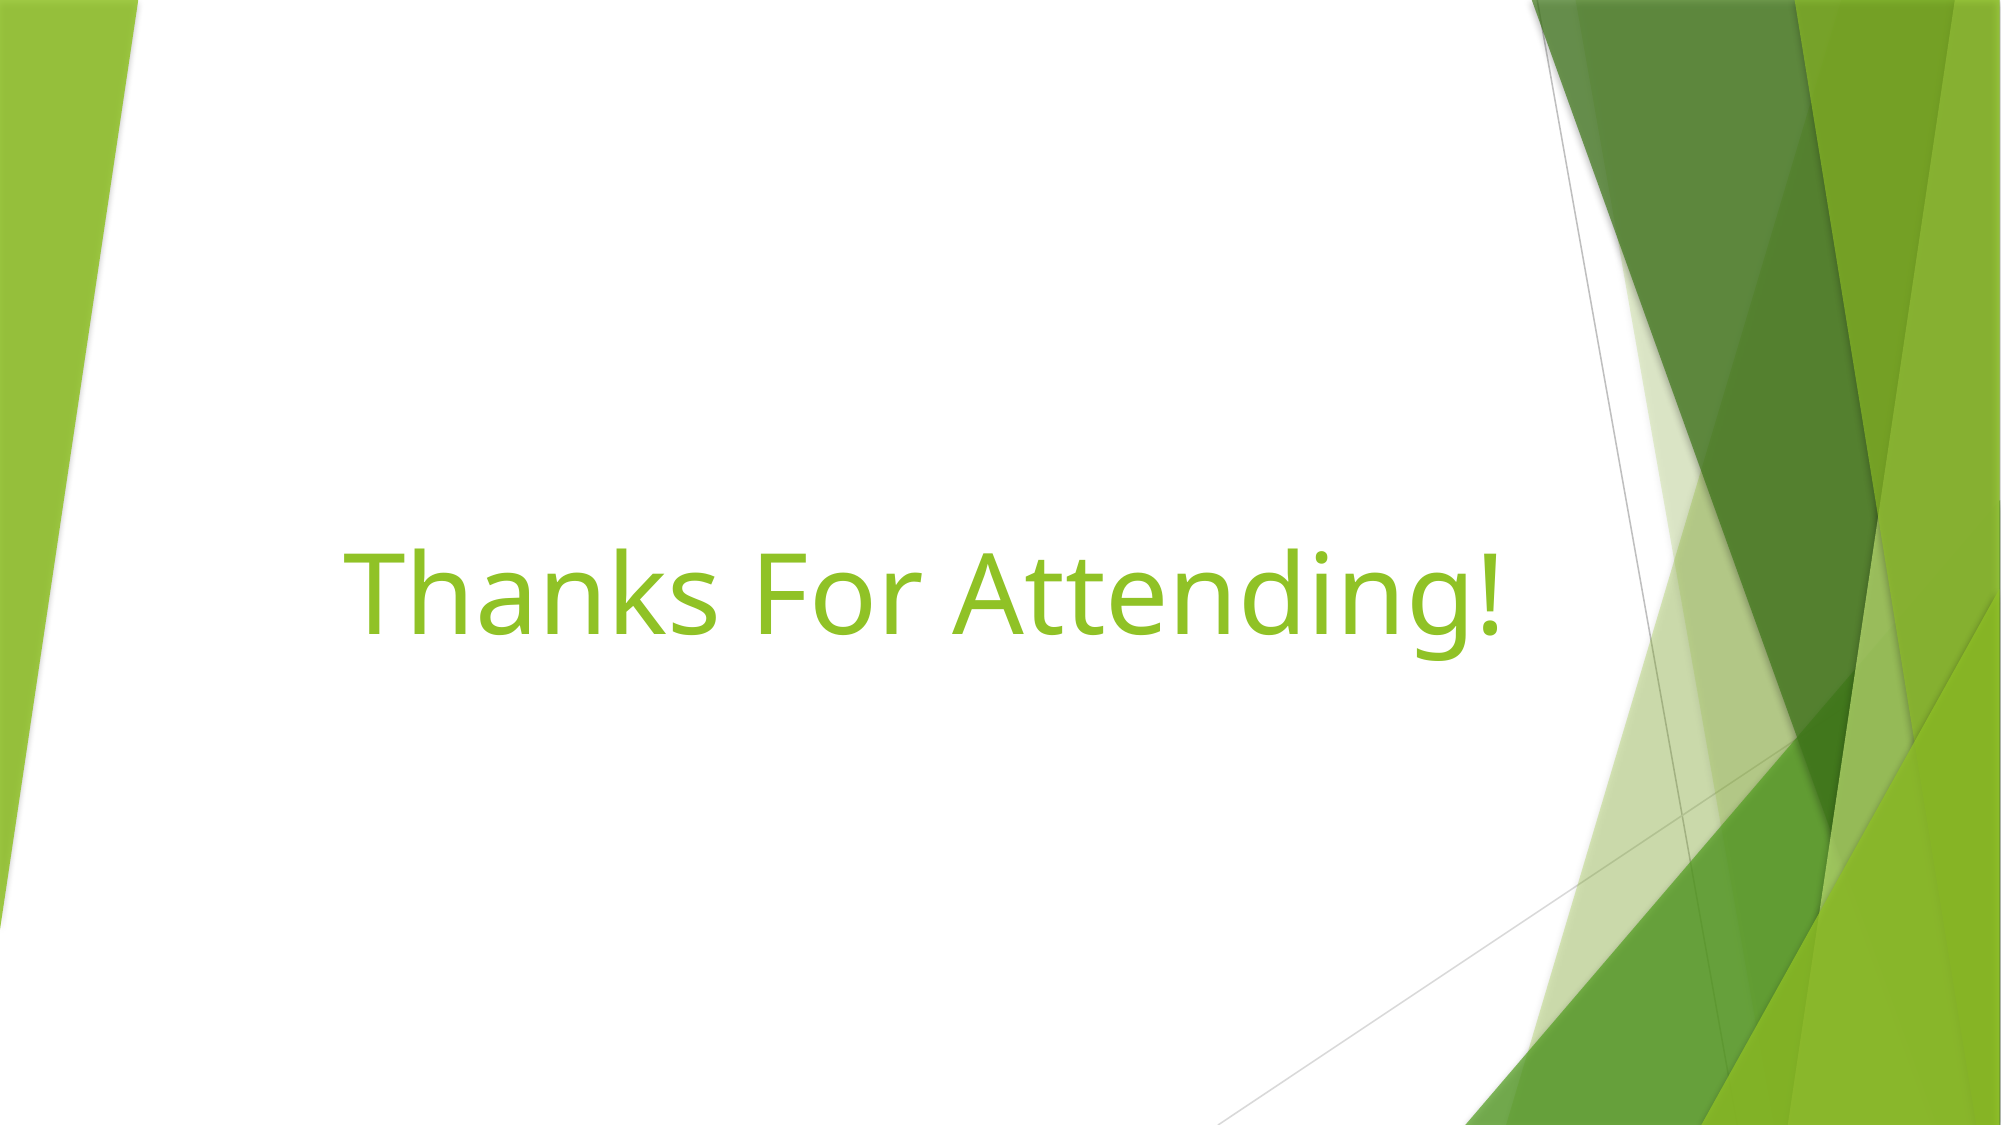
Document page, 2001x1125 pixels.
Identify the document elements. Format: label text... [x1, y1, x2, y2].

title Thanks For Attending! [247, 394, 1522, 665]
